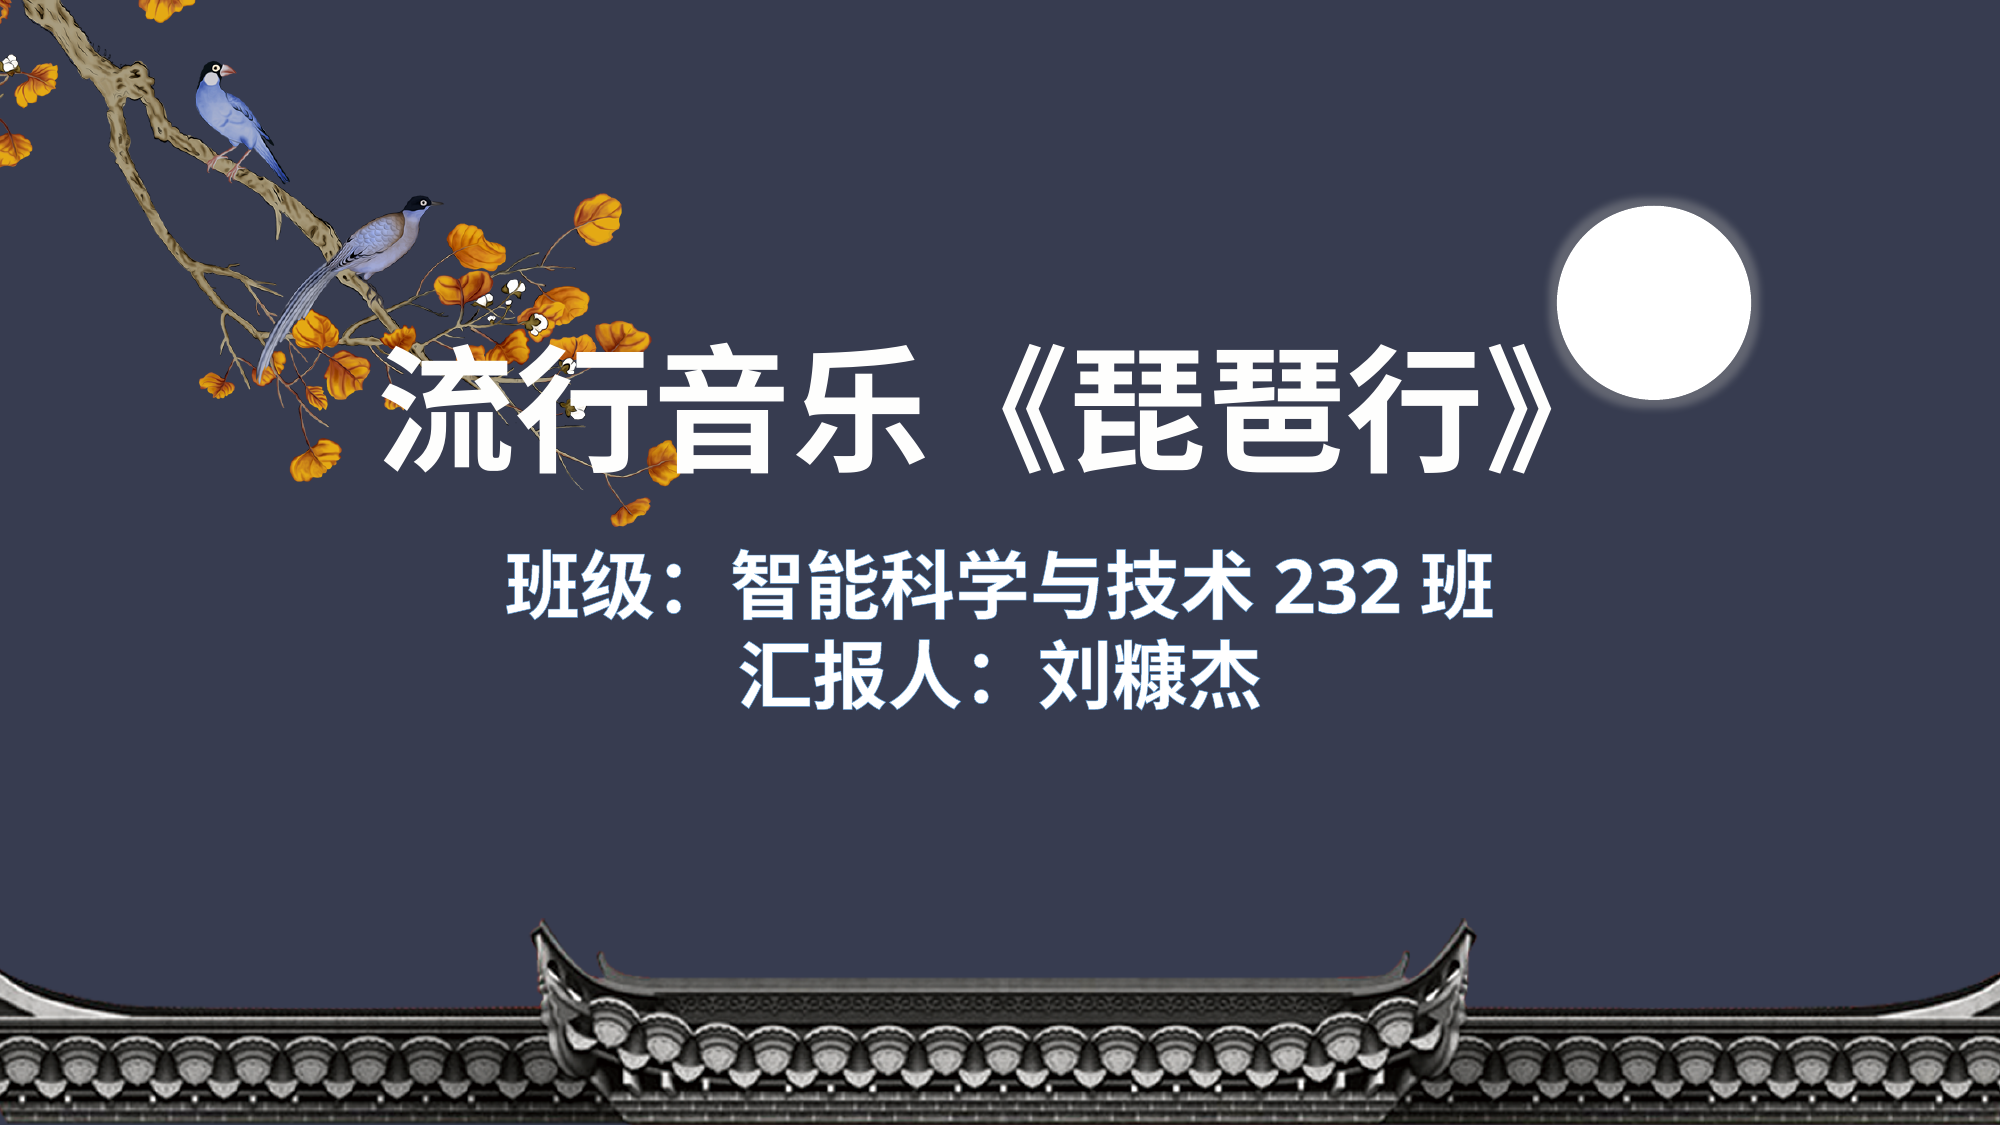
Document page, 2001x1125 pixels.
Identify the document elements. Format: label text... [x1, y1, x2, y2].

text_box [1555, 204, 1753, 401]
picture [0, 918, 2000, 1125]
picture [0, 0, 681, 527]
text_box 流行音乐《琵琶行》 [681, 316, 1639, 497]
text_box 班级：智能科学与技术232班 汇报人：刘糠杰 [490, 530, 1510, 726]
